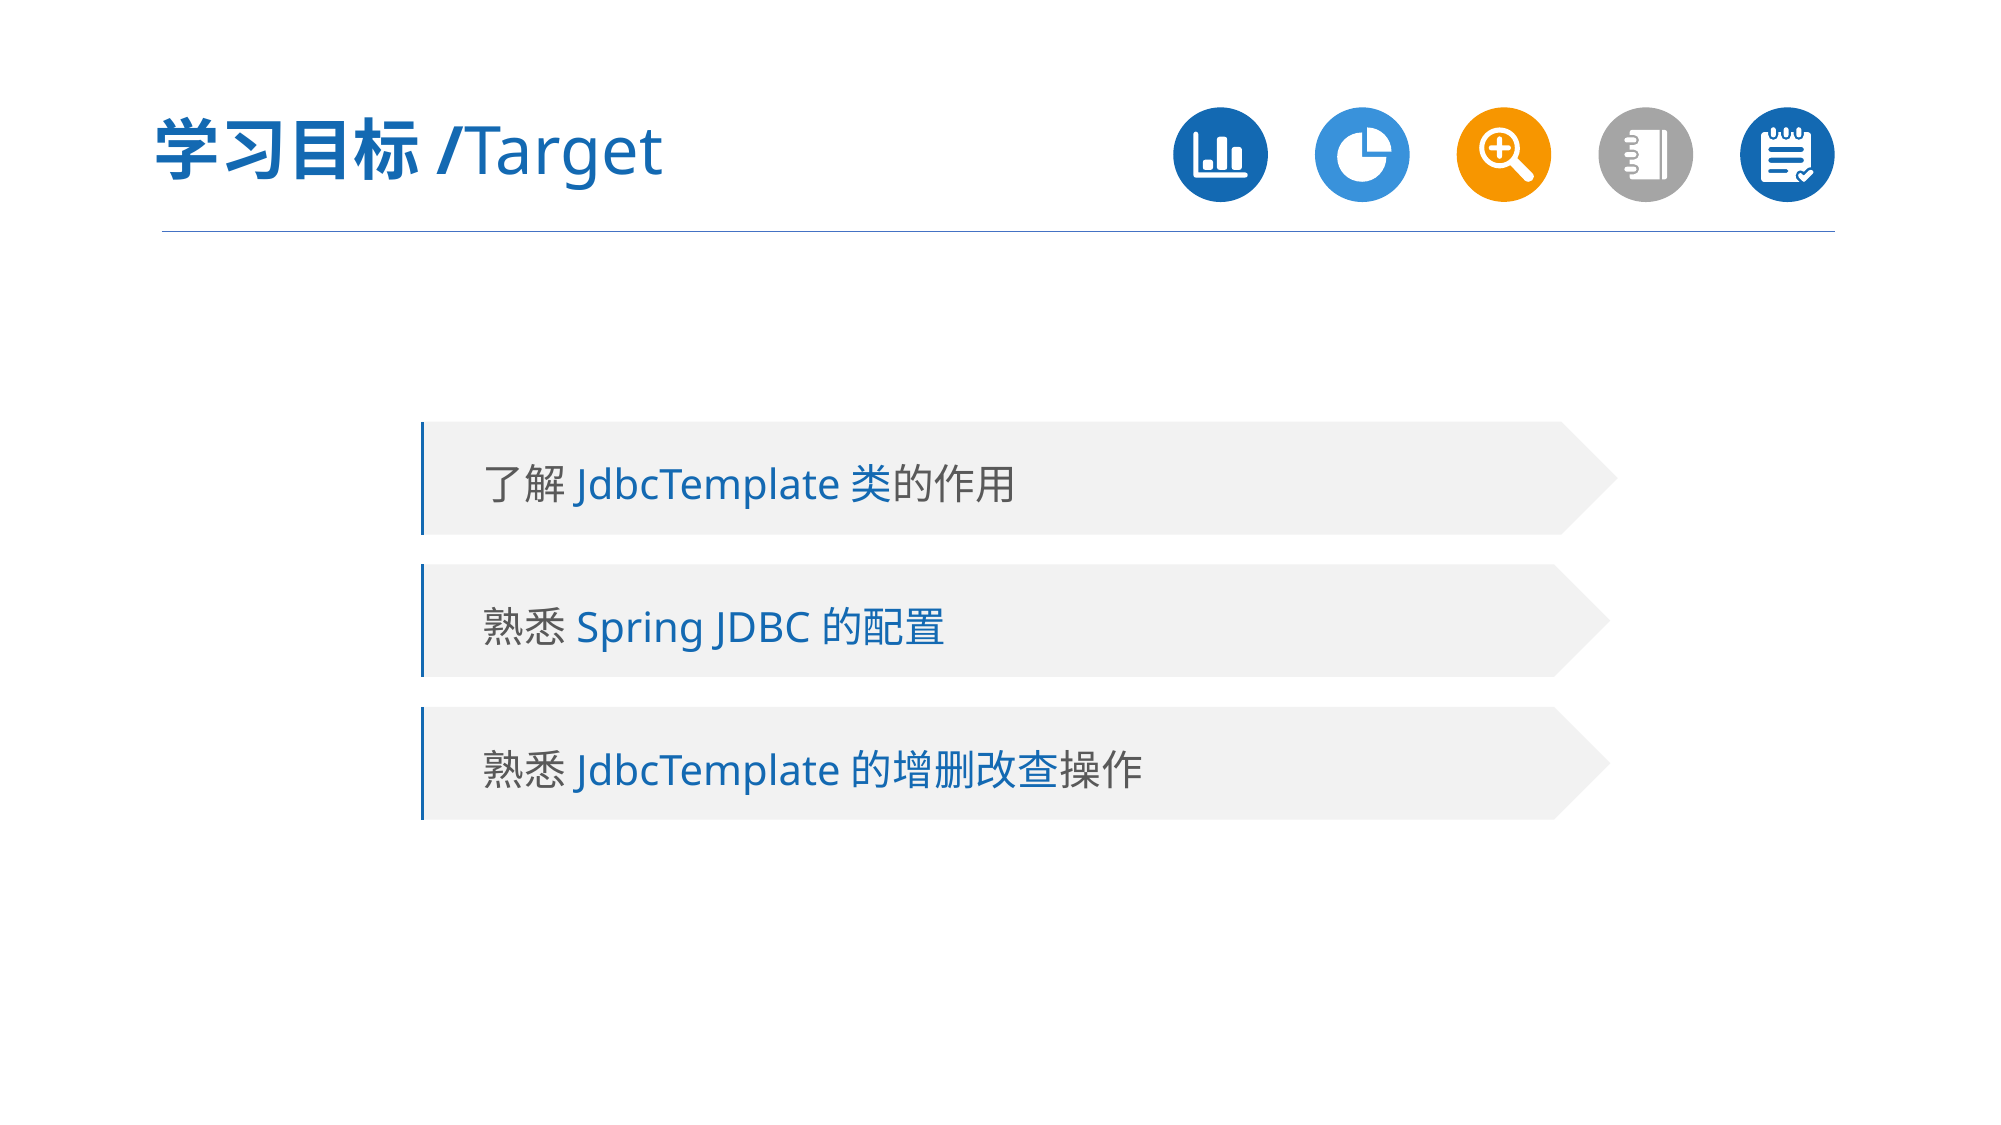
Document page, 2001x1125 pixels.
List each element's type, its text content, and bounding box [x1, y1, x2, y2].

text_box 学习目标/Target [133, 93, 918, 203]
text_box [421, 421, 1618, 535]
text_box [421, 564, 1611, 677]
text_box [421, 706, 1611, 820]
